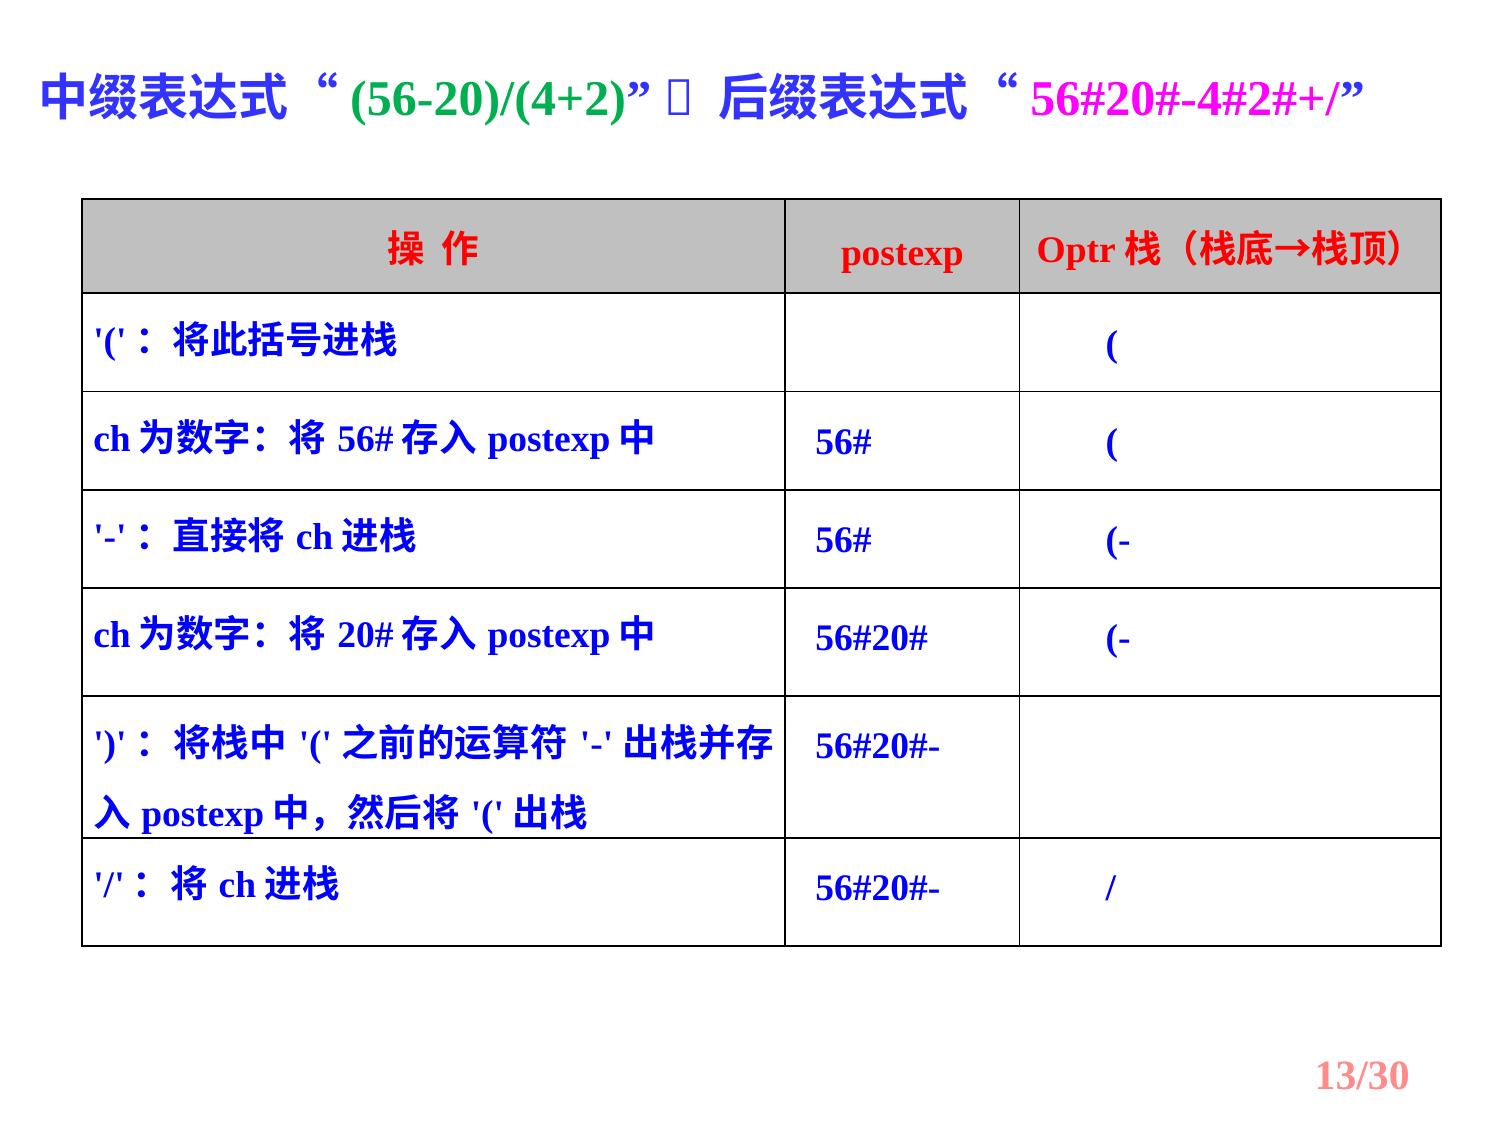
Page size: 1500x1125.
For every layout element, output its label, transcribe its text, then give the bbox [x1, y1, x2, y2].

table_header postexp [786, 200, 1019, 292]
table_cell ch为数字：将56#存入postexp中 [83, 392, 784, 489]
table_cell '-'：直接将ch进栈 [83, 491, 784, 587]
table_cell (- [1020, 589, 1440, 695]
table_cell (- [1020, 491, 1440, 587]
table_cell 56#20#- [786, 839, 1019, 945]
table_cell '/'：将ch进栈 [83, 839, 784, 945]
table_cell [1020, 697, 1440, 837]
slide_number 13 [1074, 1042, 1425, 1103]
table_cell [786, 294, 1019, 391]
table_cell ')'：将栈中'('之前的运算符'-'出栈并存入postexp中，然后将'('出栈 [83, 697, 784, 837]
table_cell 56# [786, 491, 1019, 587]
table_cell 56# [786, 392, 1019, 489]
table_header 操 作 [83, 200, 784, 292]
table_cell '('：将此括号进栈 [83, 294, 784, 391]
table_cell ( [1020, 294, 1440, 391]
table_cell ch为数字：将20#存入postexp中 [83, 589, 784, 695]
table_cell 56#20# [786, 589, 1019, 695]
table_cell / [1020, 839, 1440, 945]
table_cell 56#20#- [786, 697, 1019, 837]
text_box 中缀表达式“(56-20)/(4+2)”  后缀表达式“56#20#-4#2#+/” [23, 58, 1430, 134]
table_header Optr栈（栈底→栈顶） [1020, 200, 1440, 292]
table_cell ( [1020, 392, 1440, 489]
